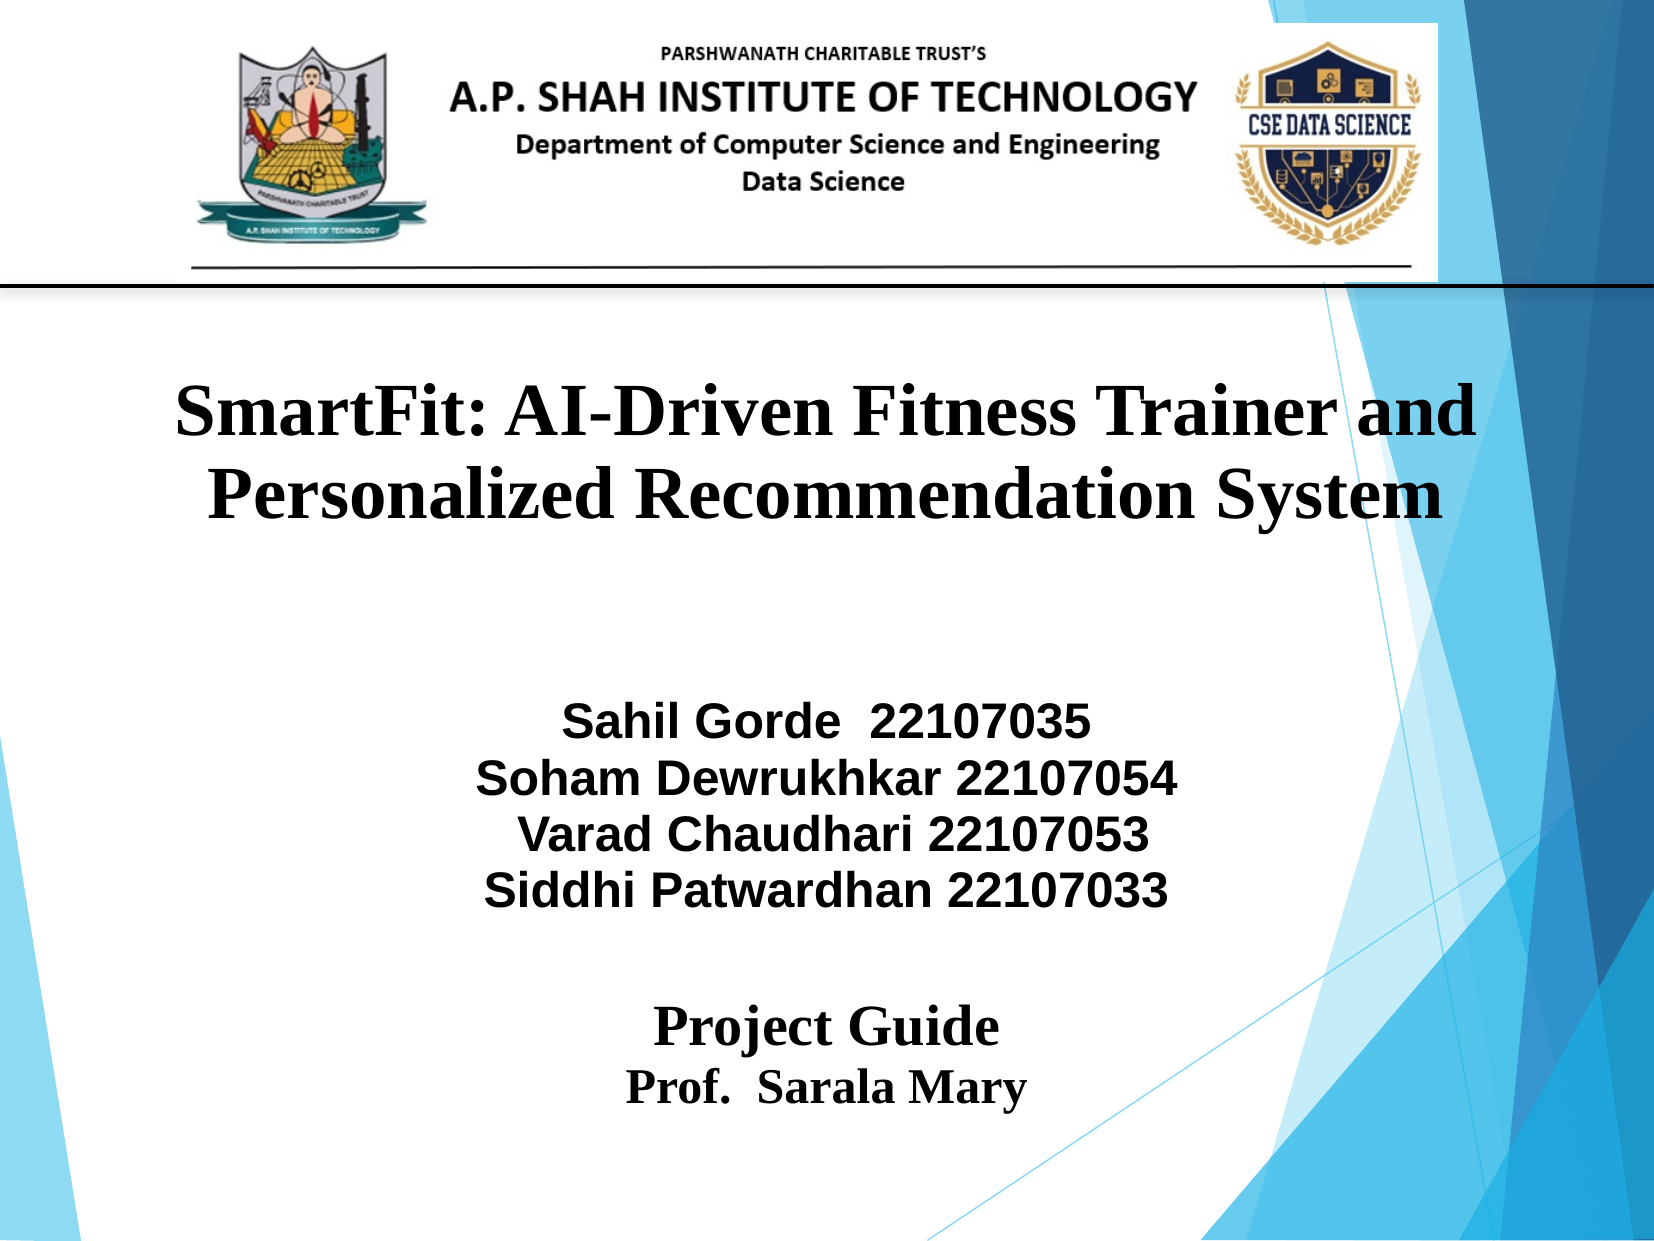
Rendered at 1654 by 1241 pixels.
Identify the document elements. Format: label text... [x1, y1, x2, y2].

text_box SmartFit: AI-Driven Fitness Trainer and Personalized Recommendation System Sahil Gorde 22107035 Soham Dewrukhkar 22107054 Varad Chaudhari 22107053 Siddhi Patwardhan 22107033 Project Guide Prof. Sarala Mary [82, 300, 1571, 1187]
picture [176, 23, 1439, 282]
